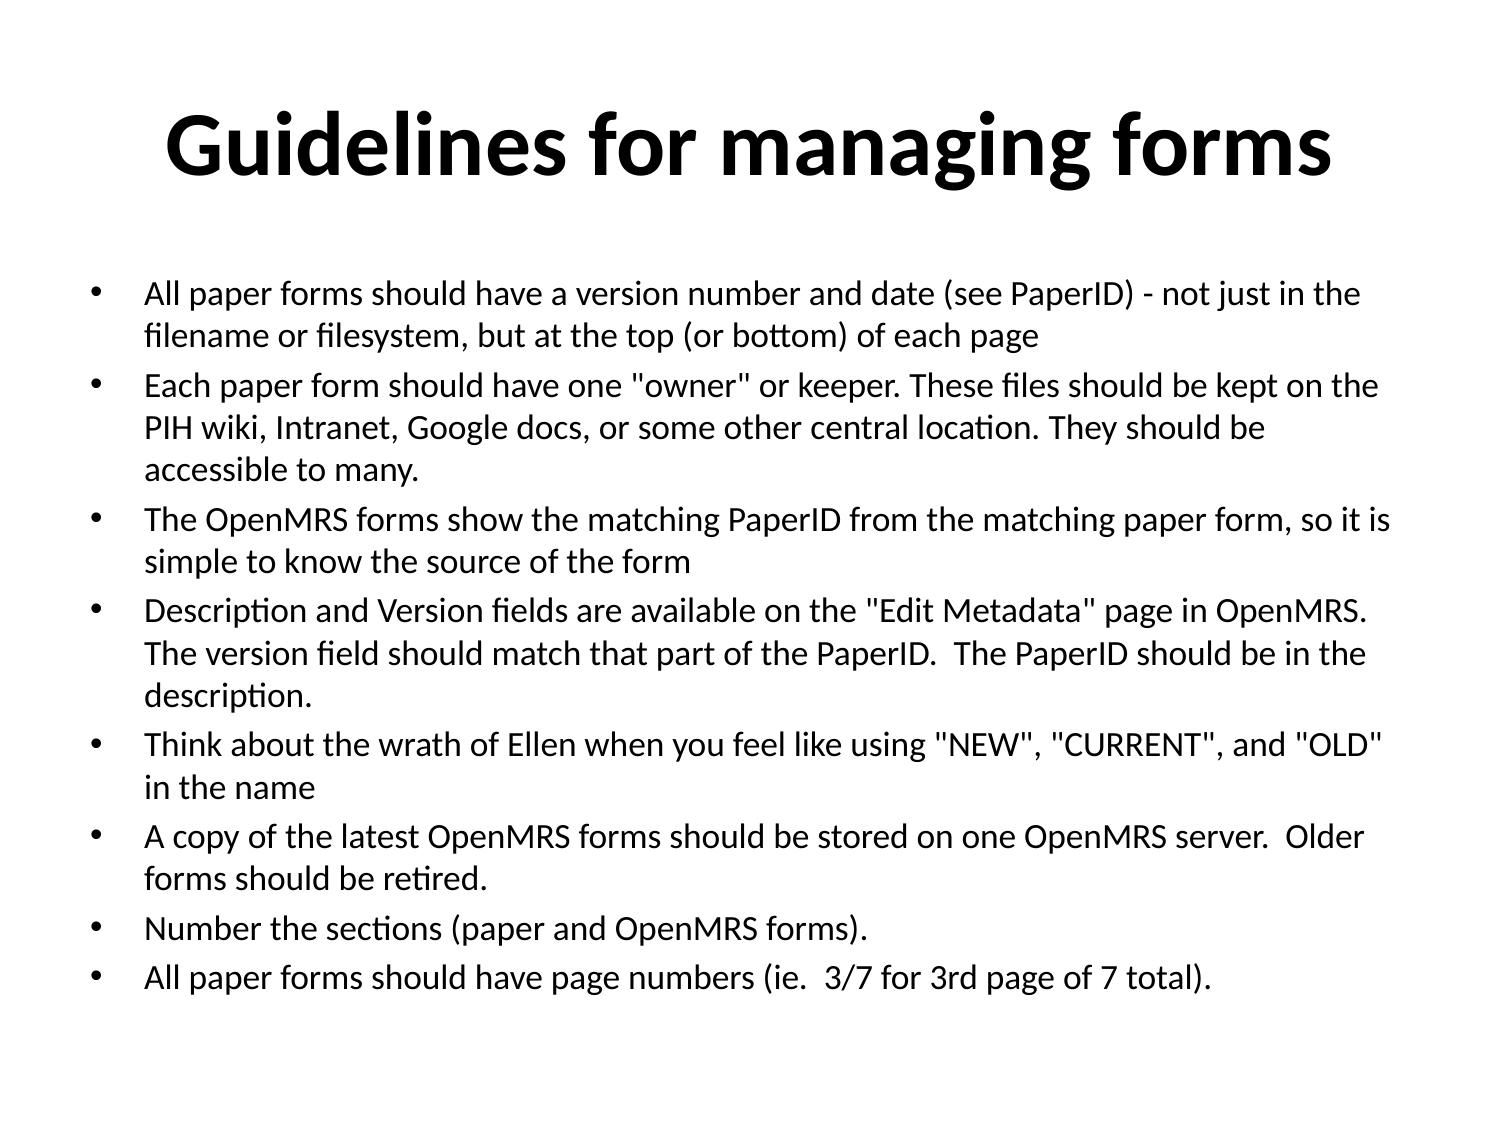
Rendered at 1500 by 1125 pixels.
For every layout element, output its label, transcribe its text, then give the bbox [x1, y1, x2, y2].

title Guidelines for managing forms [75, 45, 1425, 233]
list All paper forms should have a version number and date (see PaperID) - not just in the filename or filesystem, but at the top (or bottom) of each page Each paper form should have one "owner" or keeper. These files should be kept on the PIH wiki, Intranet, Google docs, or some other central location. They should be accessible to many. The OpenMRS forms show the matching PaperID from the matching paper form, so it is simple to know the source of the form Description and Version fields are available on the "Edit Metadata" page in OpenMRS. The version field should match that part of the PaperID. The PaperID should be in the description. Think about the wrath of Ellen when you feel like using "NEW", "CURRENT", and "OLD" in the name A copy of the latest OpenMRS forms should be stored on one OpenMRS server. Older forms should be retired. Number the sections (paper and OpenMRS forms). All paper forms should have page numbers (ie. 3/7 for 3rd page of 7 total). [75, 262, 1425, 1005]
